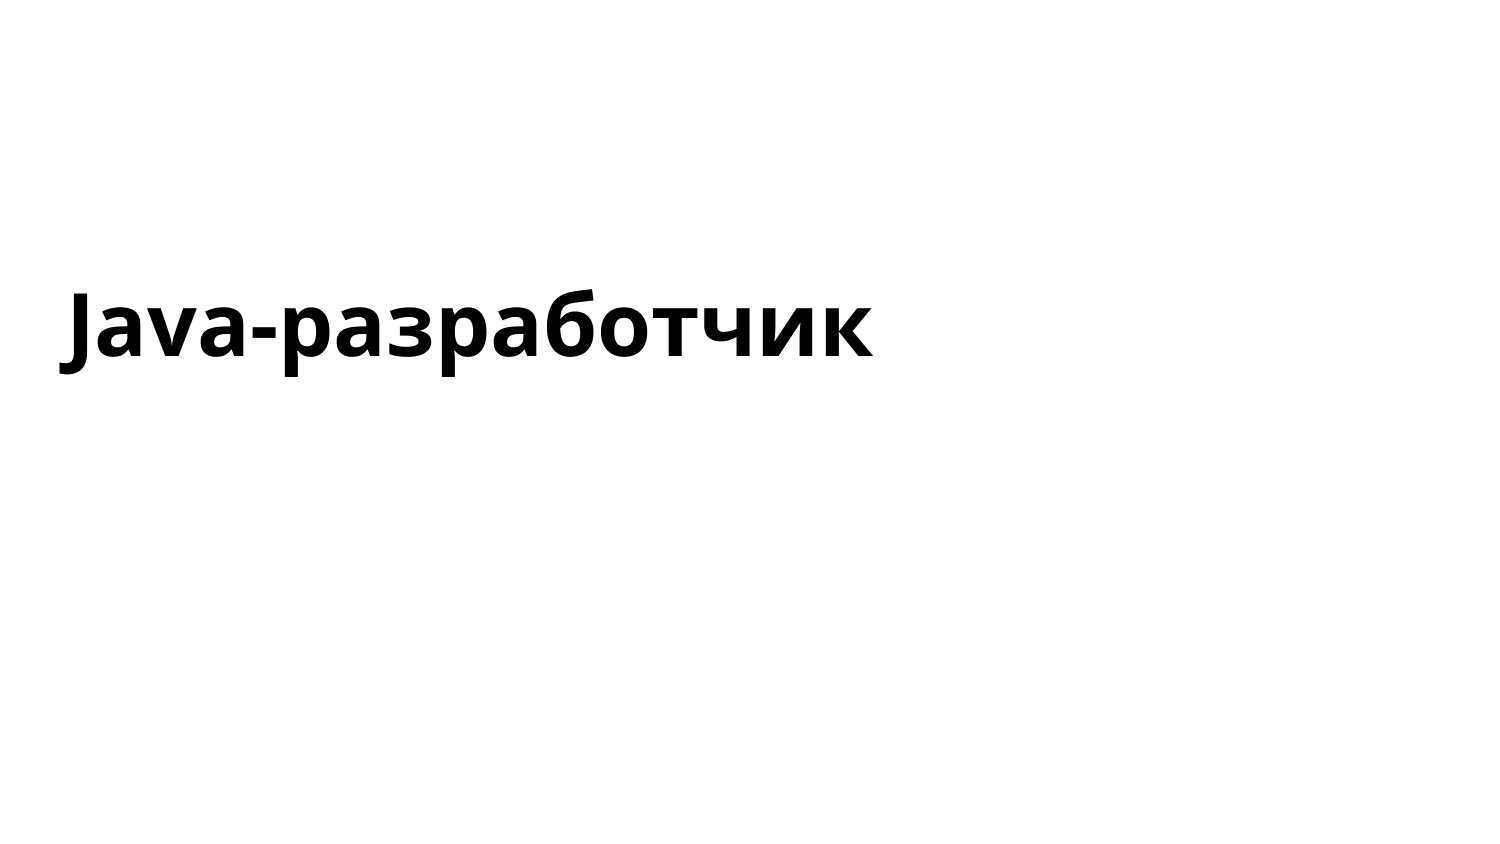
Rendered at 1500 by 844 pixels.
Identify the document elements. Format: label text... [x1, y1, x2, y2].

title Java-разработчик [51, 253, 1285, 844]
